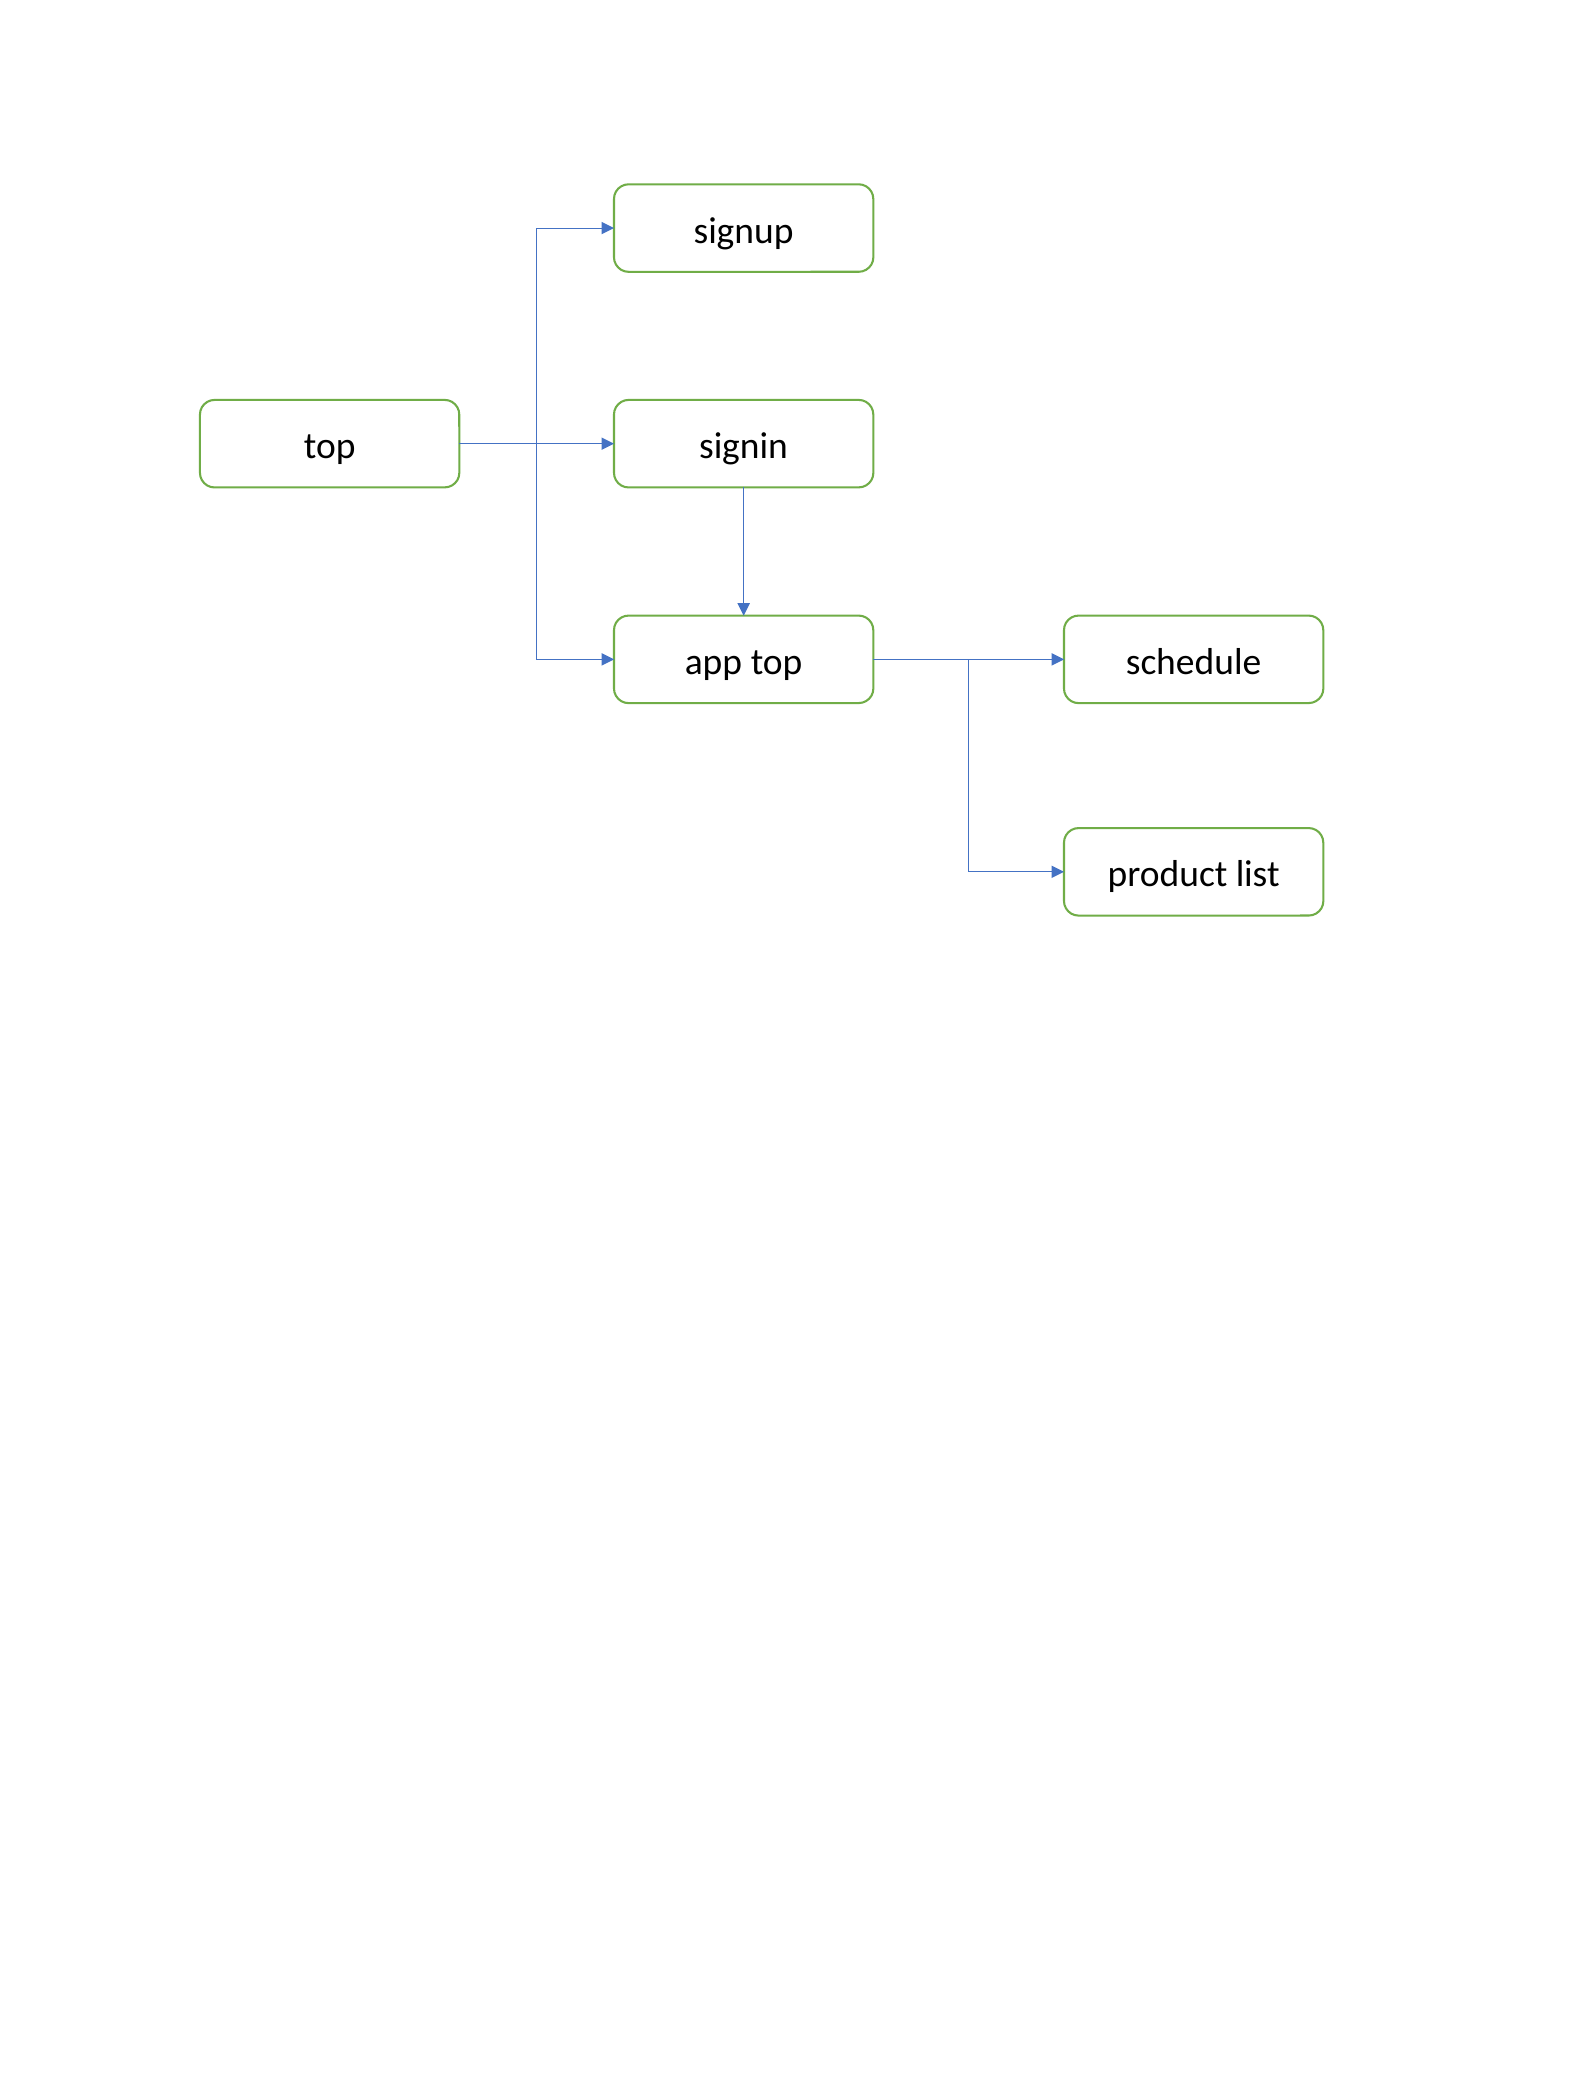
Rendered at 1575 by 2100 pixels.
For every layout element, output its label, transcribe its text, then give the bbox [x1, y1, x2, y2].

text_box app top [612, 614, 875, 705]
text_box signup [612, 183, 875, 273]
text_box schedule [1062, 614, 1325, 705]
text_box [459, 228, 615, 443]
text_box product list [1062, 827, 1325, 917]
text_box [459, 443, 615, 660]
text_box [873, 659, 1064, 872]
text_box top [198, 398, 459, 489]
text_box signin [615, 398, 875, 489]
